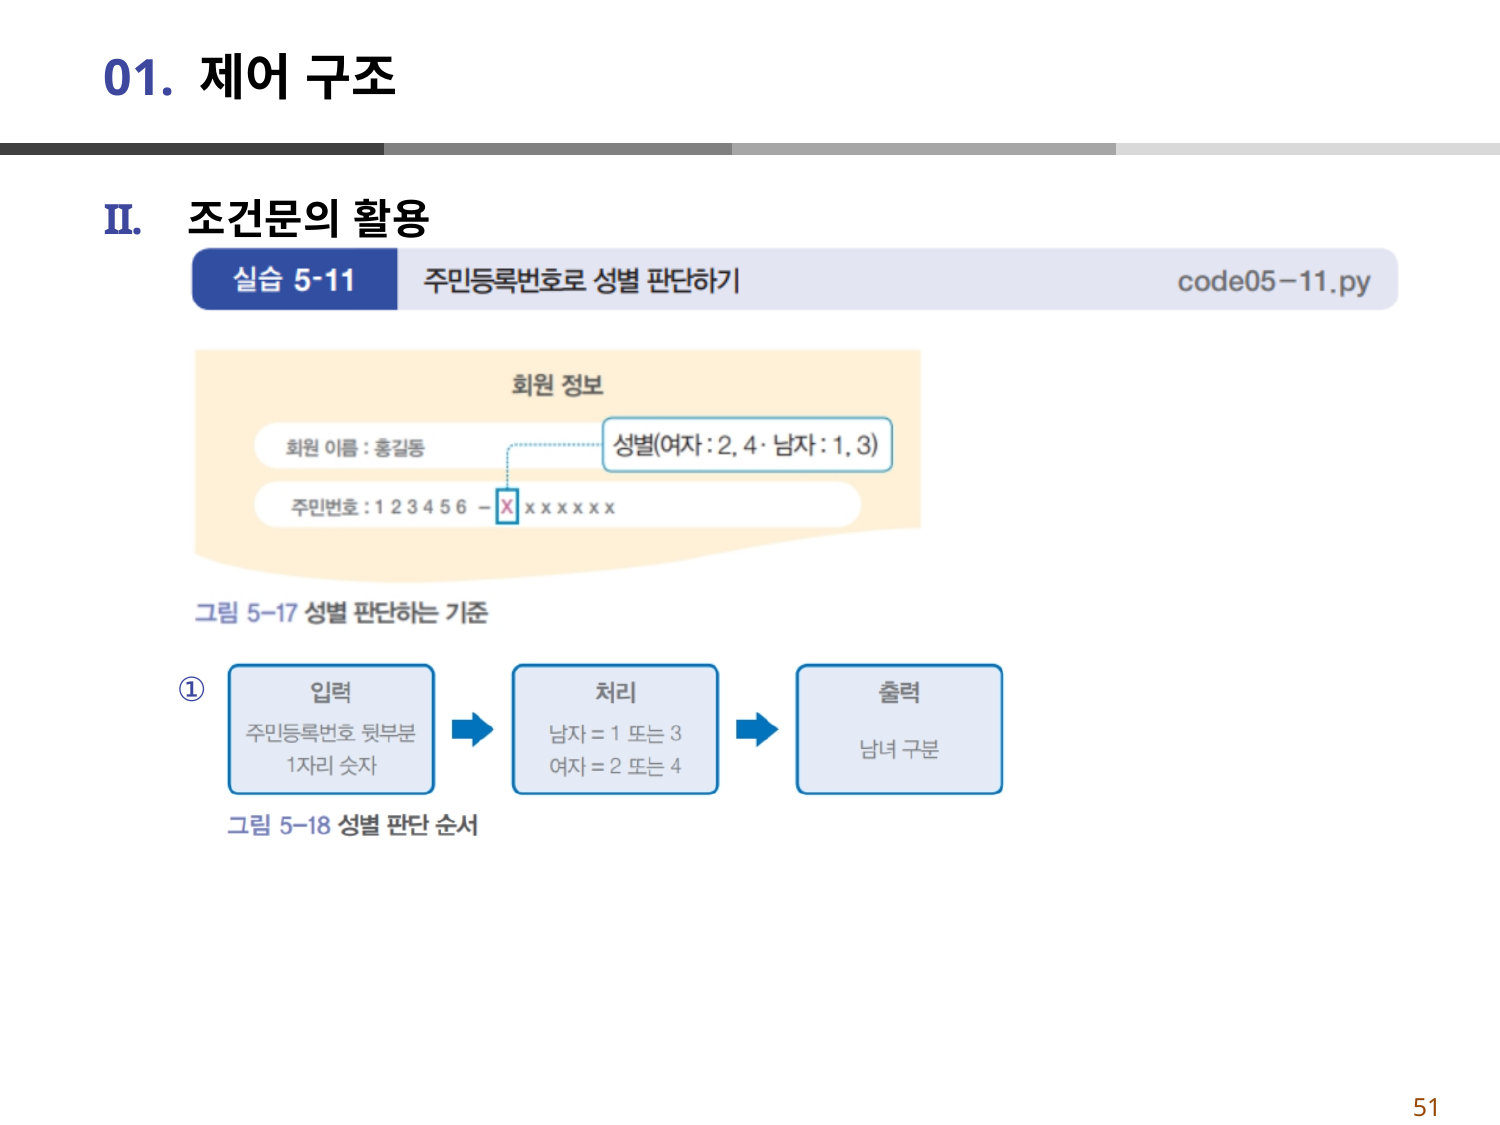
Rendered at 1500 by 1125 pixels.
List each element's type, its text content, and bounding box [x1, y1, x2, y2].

list 조건문의 활용 [88, 160, 1471, 1060]
picture [218, 644, 1016, 847]
title 01. 제어 구조 [88, 30, 1400, 121]
picture [184, 333, 943, 635]
picture [188, 245, 1400, 315]
